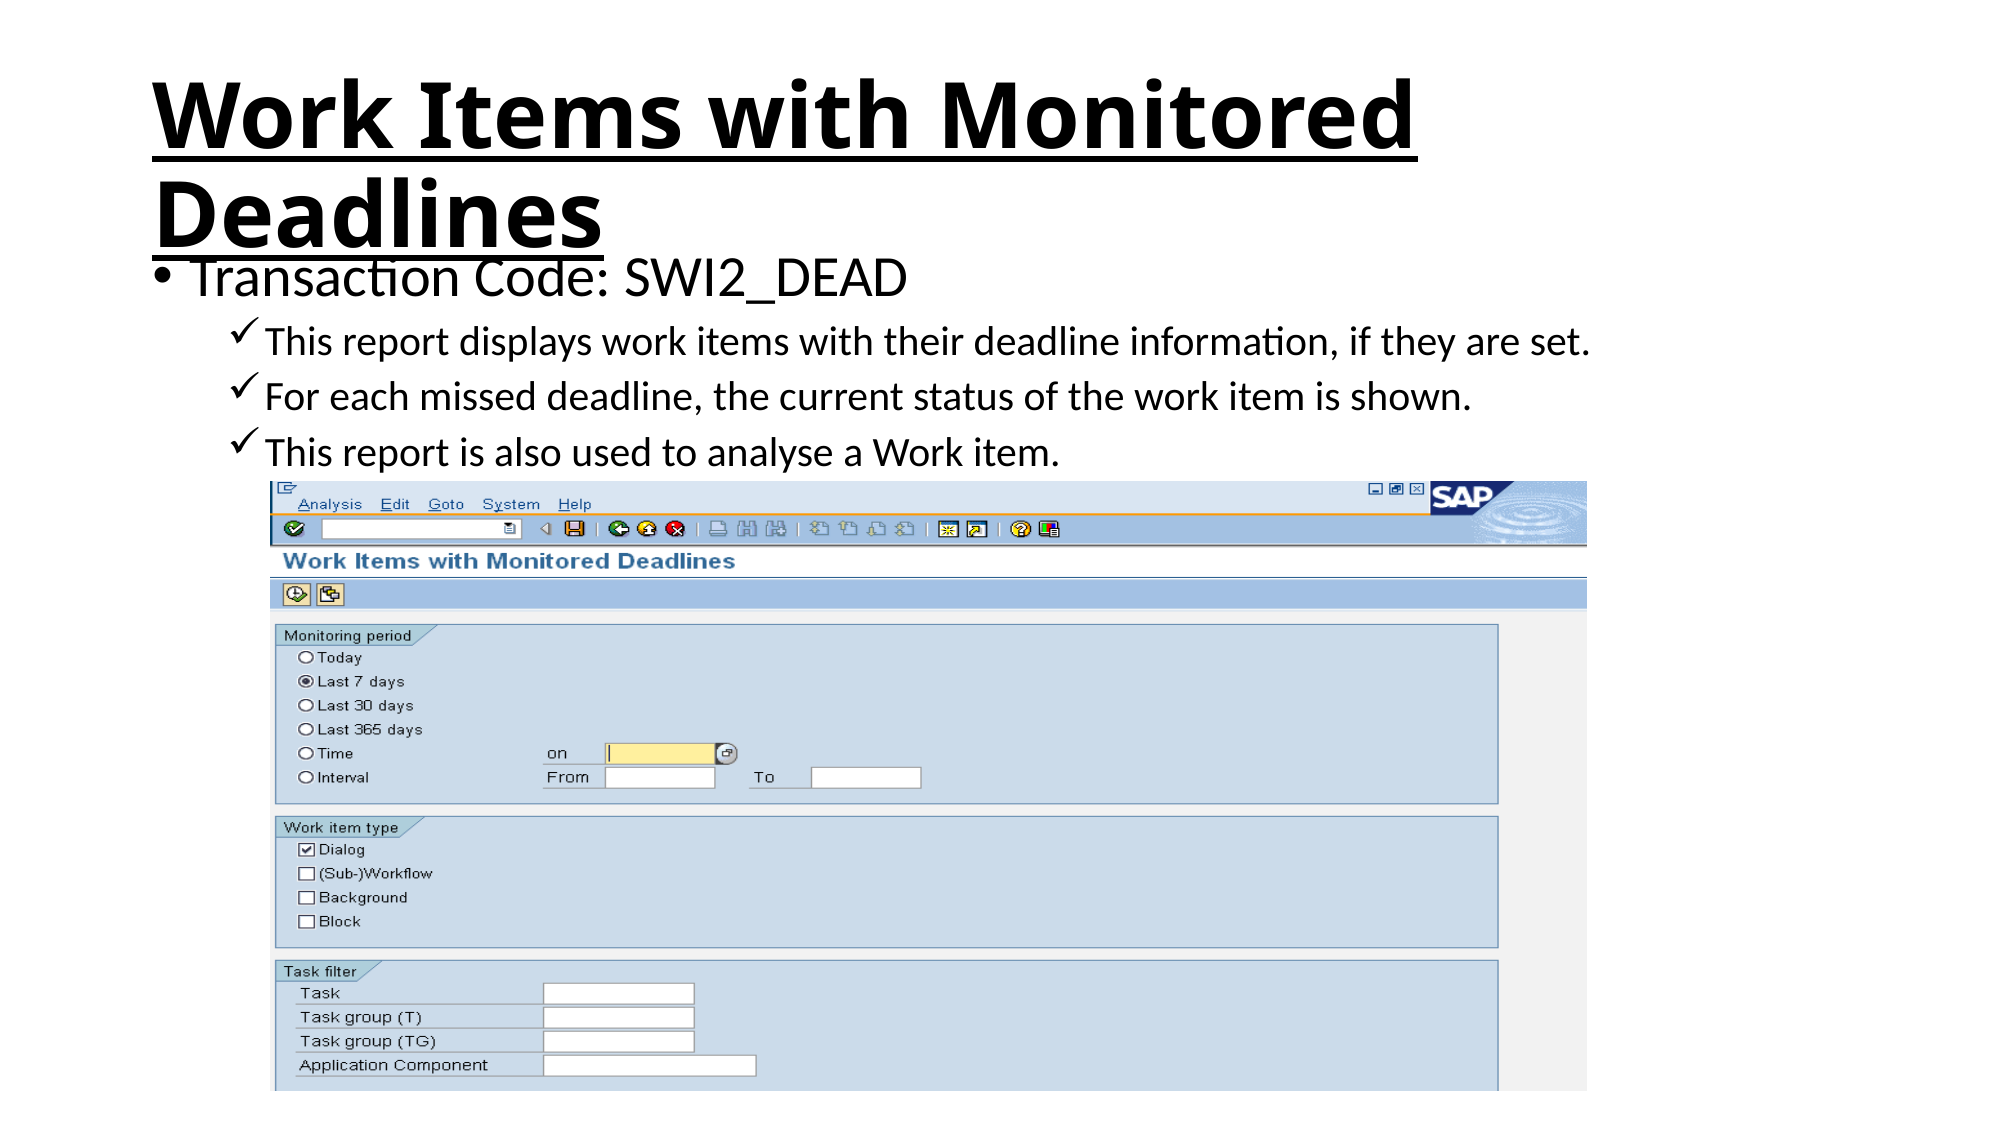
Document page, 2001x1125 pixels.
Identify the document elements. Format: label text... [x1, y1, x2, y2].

title Work Items with Monitored Deadlines [137, 59, 1863, 238]
picture [269, 481, 1587, 1091]
list Transaction Code: SWI2_DEAD This report displays work items with their deadline information, if they are set. For each missed deadline, the current status of the work item is shown. This report is also used to analyse a Work item. [137, 238, 1863, 1014]
